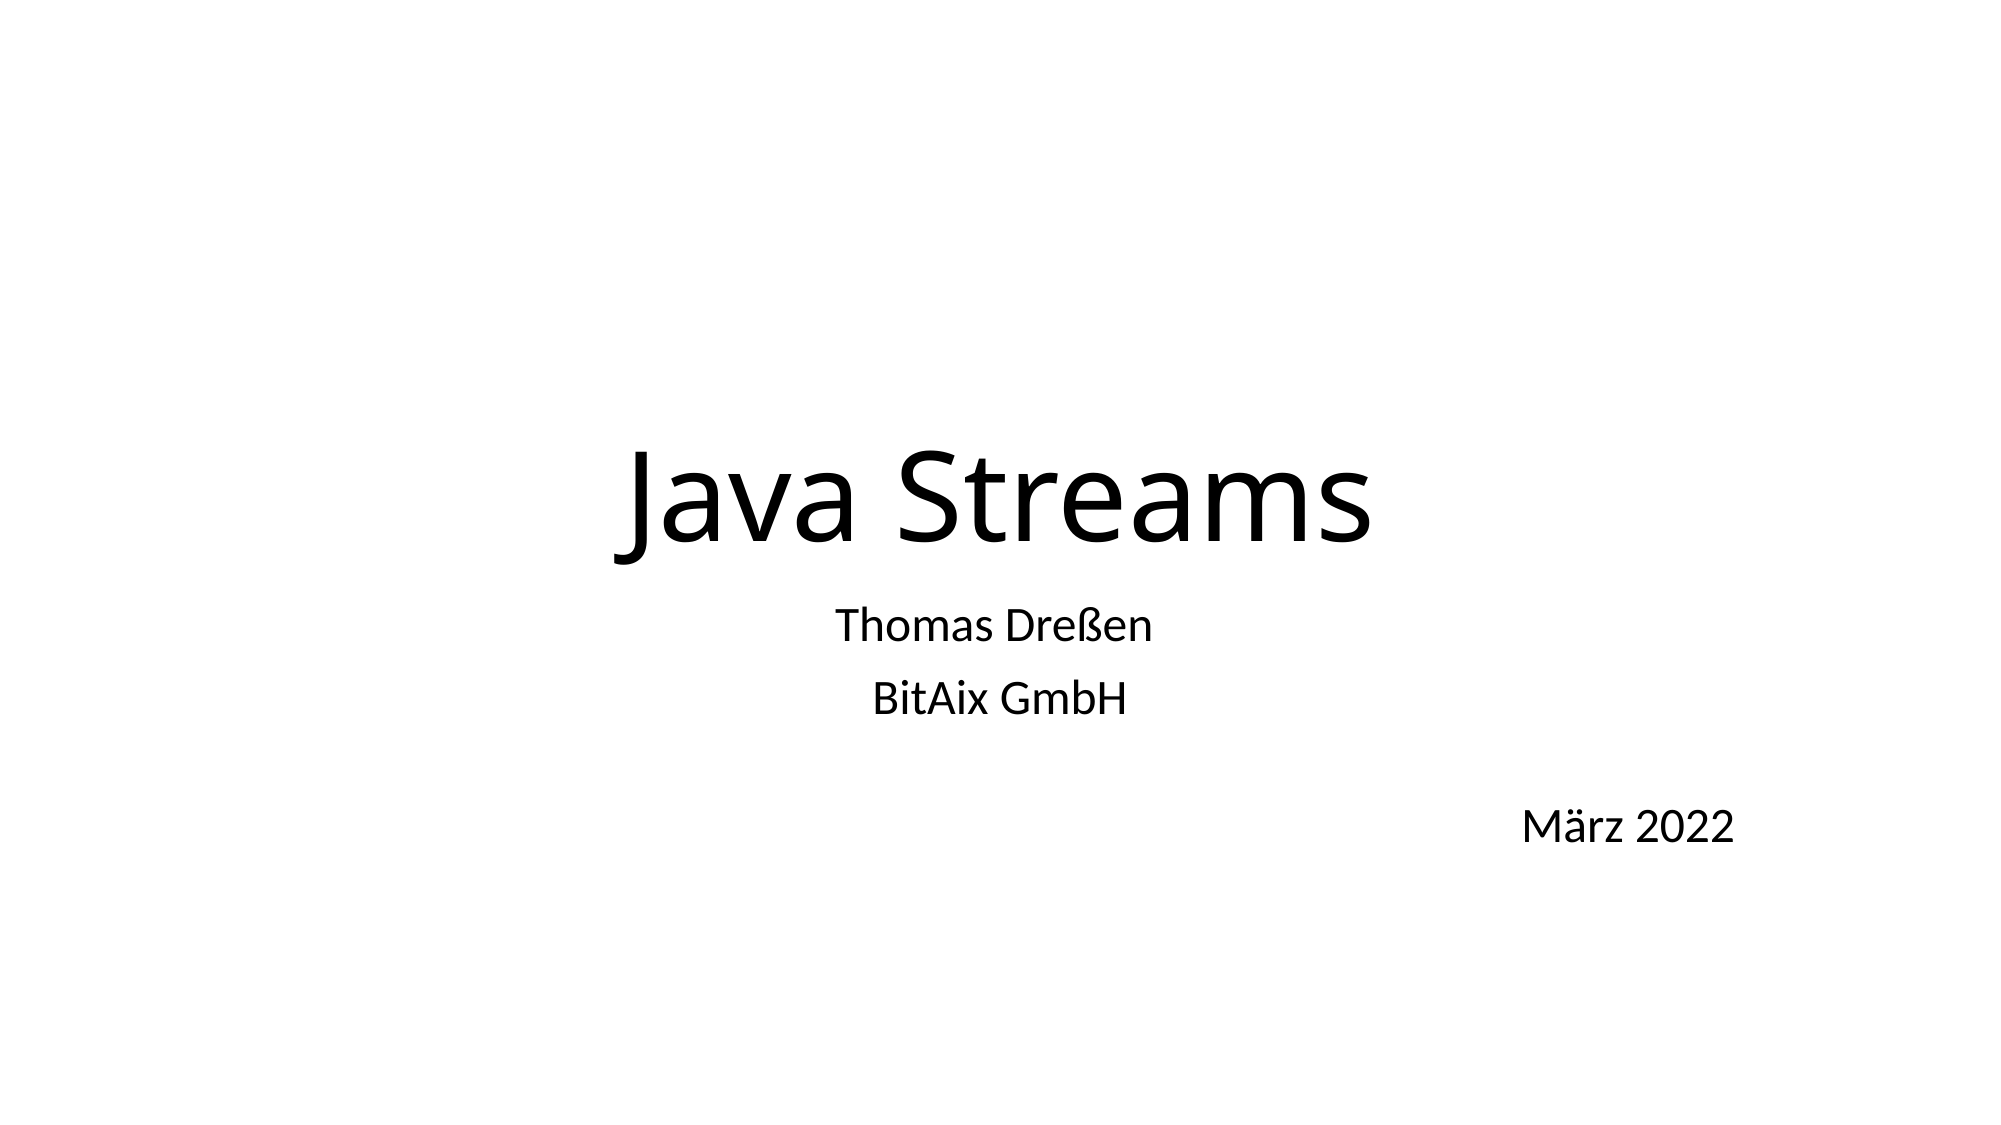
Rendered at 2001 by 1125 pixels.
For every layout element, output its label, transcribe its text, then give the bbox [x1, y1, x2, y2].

subtitle Thomas Dreßen BitAix GmbH März 2022 [249, 590, 1750, 863]
title Java Streams [249, 184, 1750, 576]
